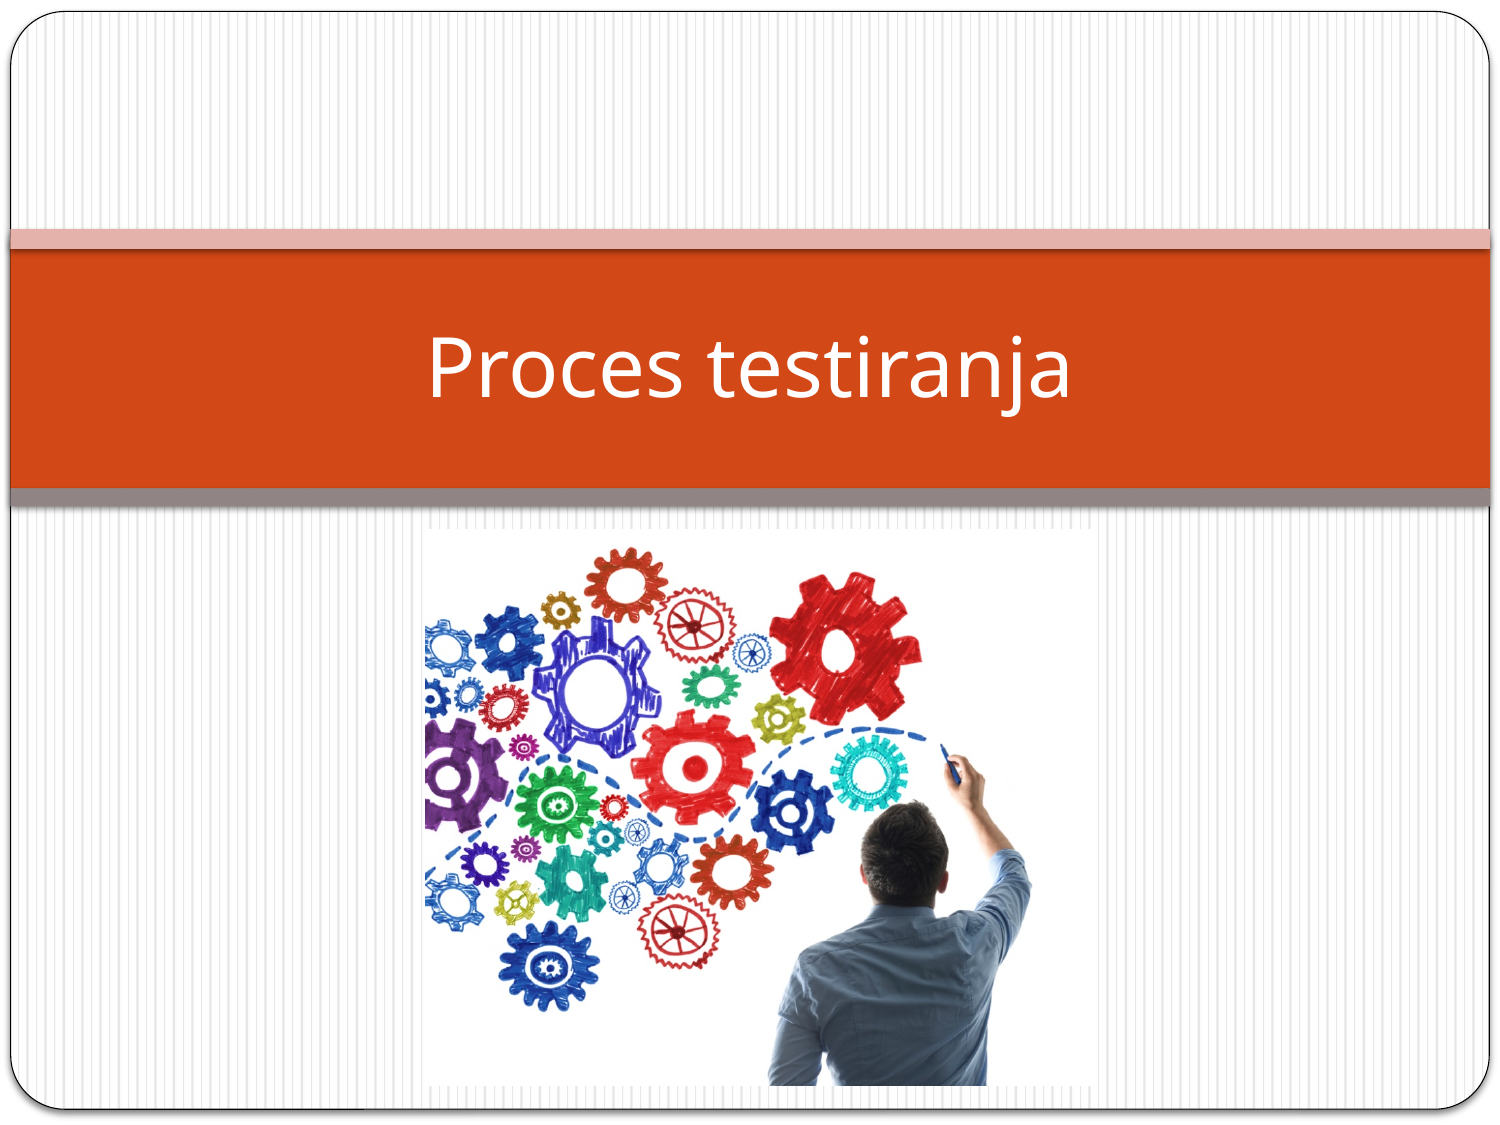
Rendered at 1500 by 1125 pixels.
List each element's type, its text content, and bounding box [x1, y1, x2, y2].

title Proces testiranja [75, 247, 1425, 489]
picture [424, 529, 1094, 1087]
